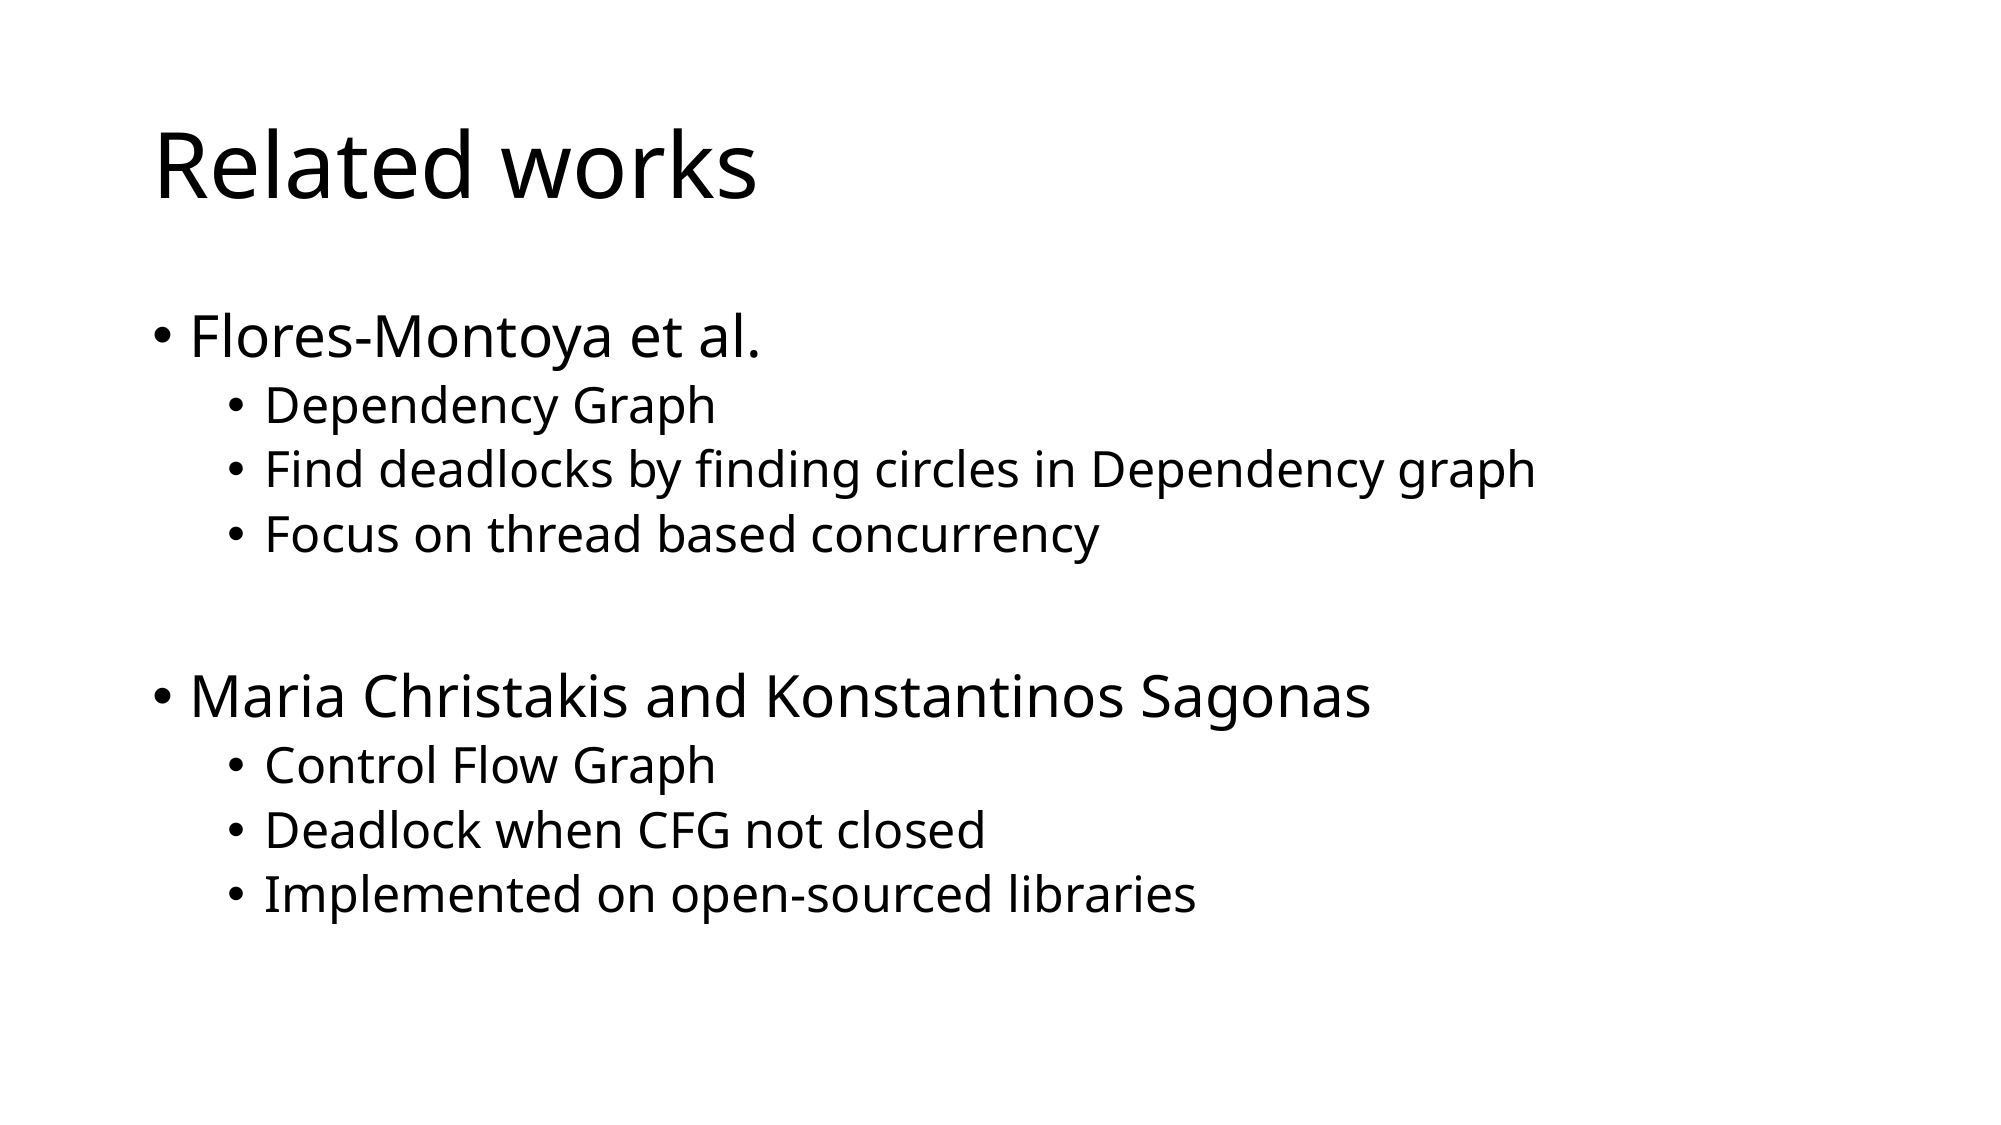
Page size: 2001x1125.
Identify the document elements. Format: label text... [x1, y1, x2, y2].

list Flores-Montoya et al. Dependency Graph Find deadlocks by finding circles in Dependency graph Focus on thread based concurrency Maria Christakis and Konstantinos Sagonas Control Flow Graph Deadlock when CFG not closed Implemented on open-sourced libraries [137, 299, 1863, 1014]
title Related works [137, 59, 1863, 278]
